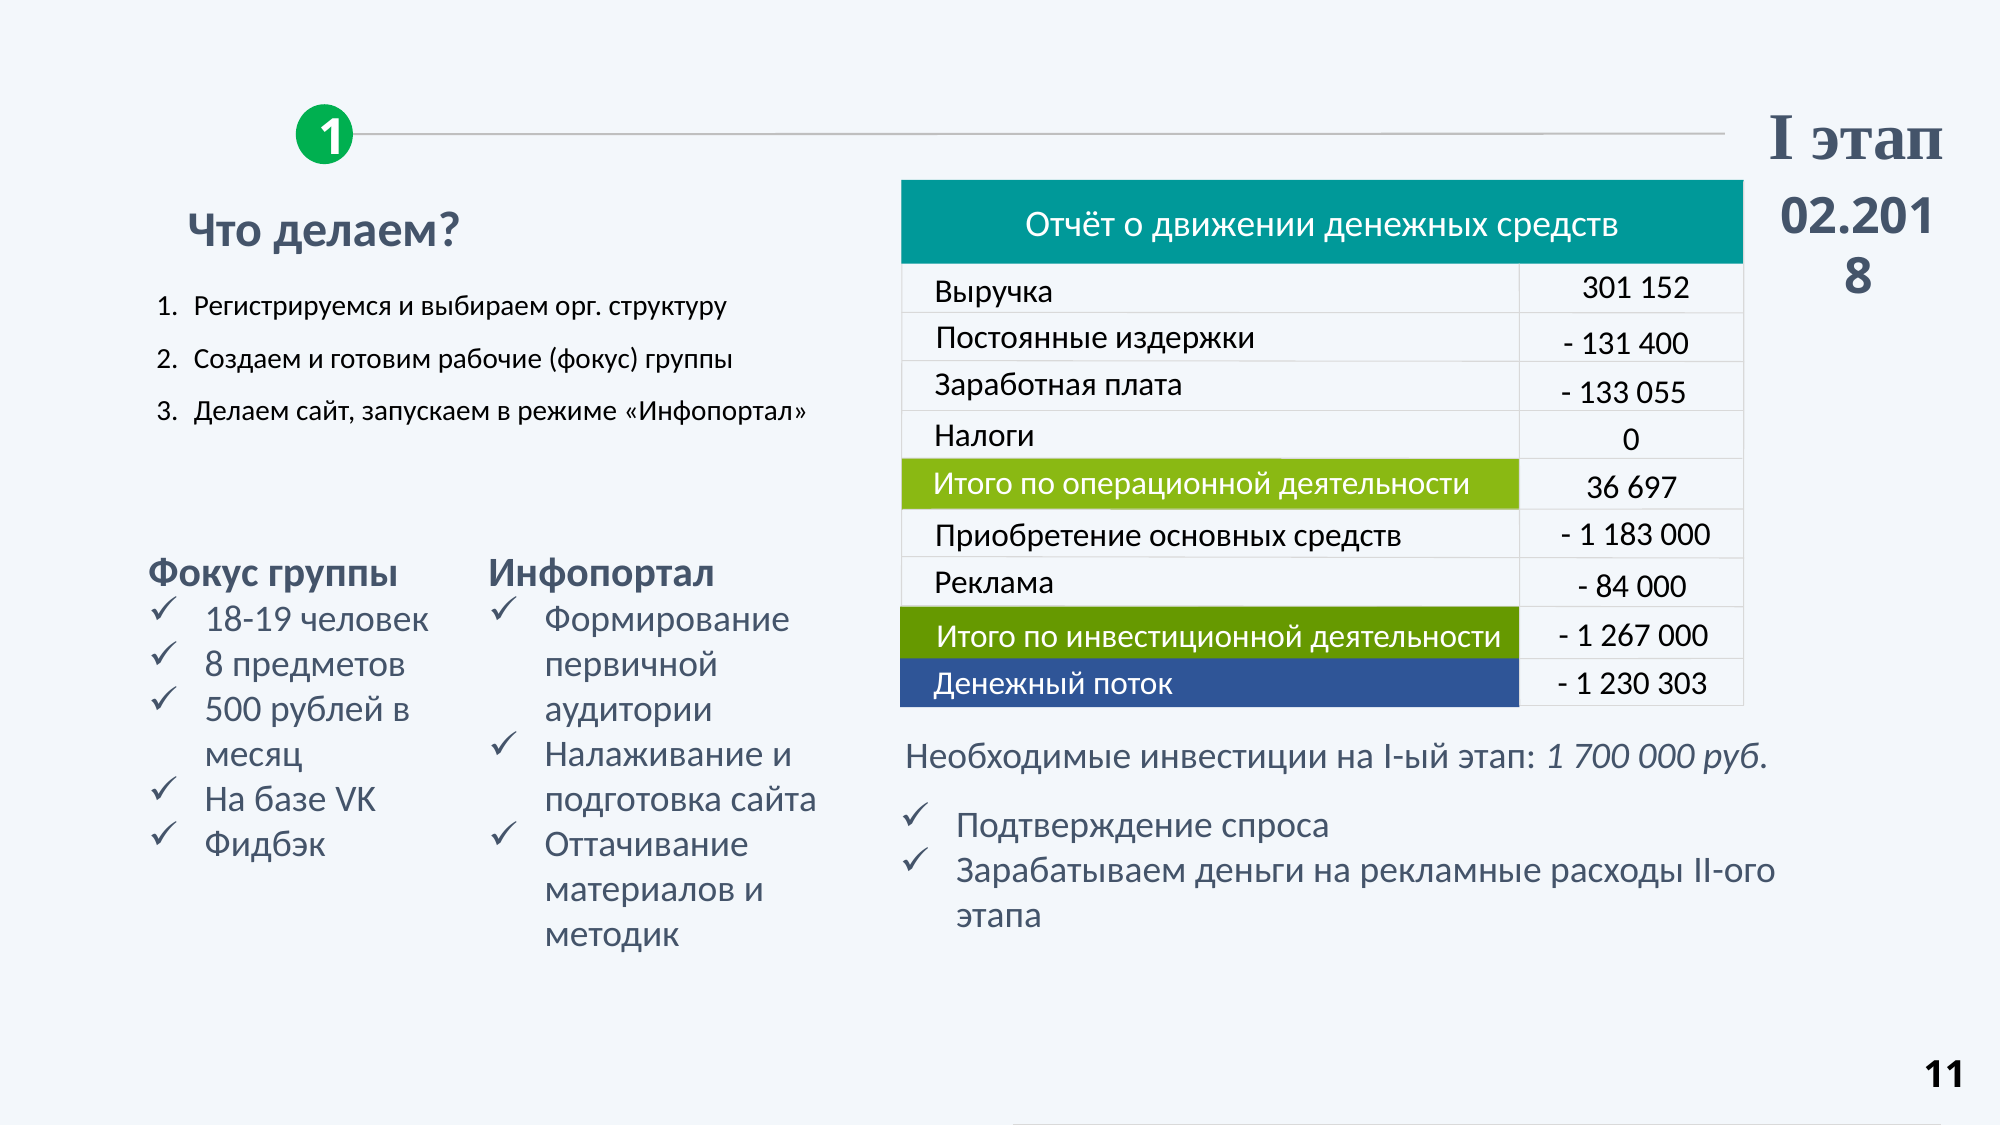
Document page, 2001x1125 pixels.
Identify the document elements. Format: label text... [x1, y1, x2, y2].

text_box 02.2018 [1772, 179, 1945, 308]
text_box Подтверждение спроса Зарабатываем деньги на рекламные расходы II-ого этапа [885, 792, 1885, 943]
text_box Что делаем? [141, 192, 508, 260]
text_box Необходимые инвестиции на I-ый этап: 1 700 000 руб. [890, 724, 1784, 784]
text_box 1 [294, 103, 354, 166]
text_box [900, 179, 1745, 710]
text_box 11 [1903, 1042, 1987, 1103]
text_box Фокус группы 18-19 человек 8 предметов 500 рублей в месяц На базе VK Фидбэк [140, 540, 480, 964]
text_box Регистрируемся и выбираем орг. структуру Создаем и готовим рабочие (фокус) группы Делаем сайт, запускаем в режиме «Инфопортал» [141, 261, 853, 532]
text_box Инфопортал Формирование первичной аудитории Налаживание и подготовка сайта Оттачивание материалов и методик [480, 540, 870, 1054]
text_box I этап [1753, 85, 1962, 181]
